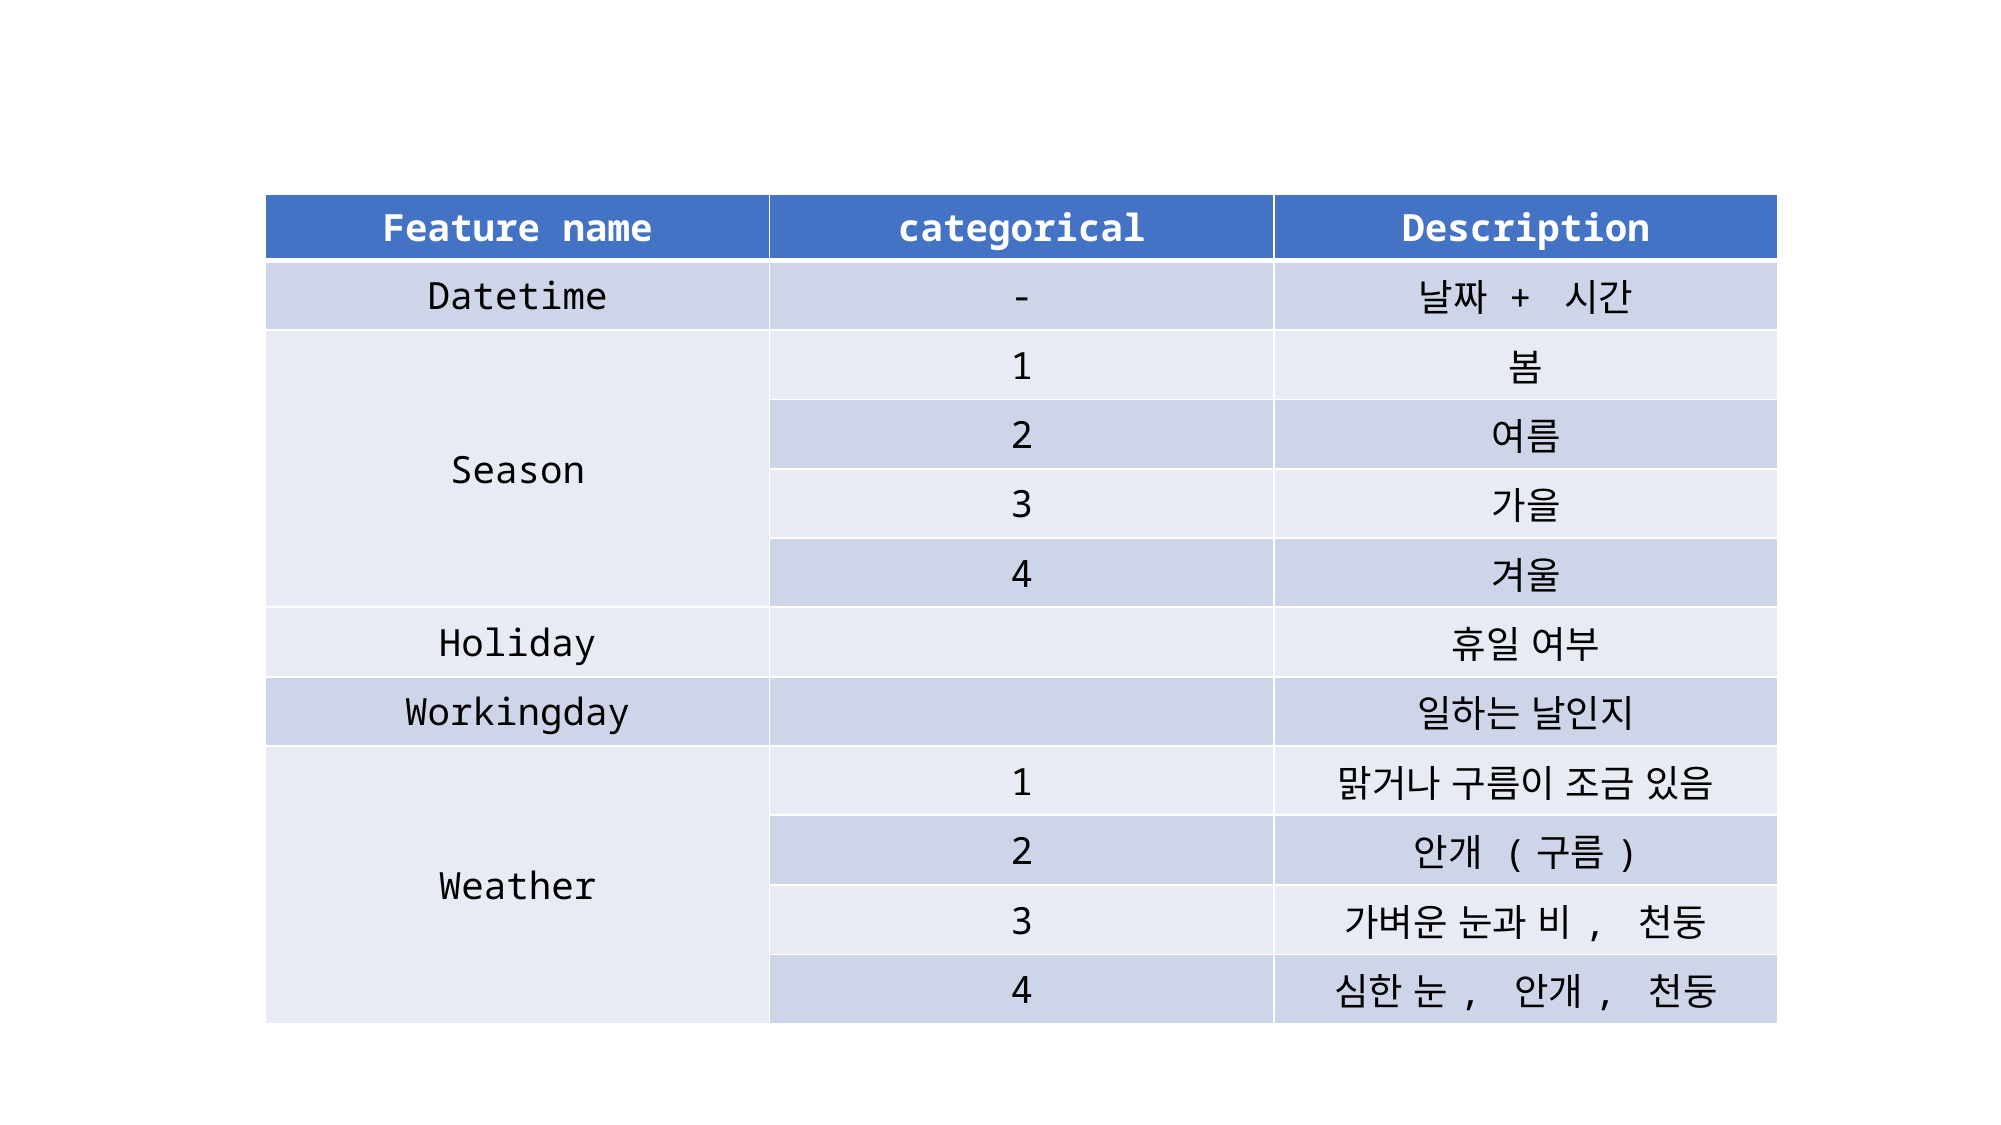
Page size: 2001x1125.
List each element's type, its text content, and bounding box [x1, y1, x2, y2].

table_header Feature name [266, 195, 769, 258]
table_cell [770, 678, 1273, 745]
table_cell 날짜 + 시간 [1275, 263, 1777, 329]
table_header categorical [770, 195, 1273, 258]
table_cell 3 [770, 886, 1273, 954]
table_cell 겨울 [1275, 539, 1777, 606]
table_cell 여름 [1275, 400, 1777, 468]
table_cell 2 [770, 400, 1273, 468]
table_cell 봄 [1275, 331, 1777, 399]
table_cell 1 [770, 331, 1273, 399]
table_cell Workingday [266, 678, 769, 745]
table_cell Datetime [266, 263, 769, 329]
table_cell 가을 [1275, 470, 1777, 537]
table_cell 휴일 여부 [1275, 608, 1777, 676]
table_cell 일하는 날인지 [1275, 678, 1777, 745]
table_cell 가벼운 눈과 비, 천둥 [1275, 886, 1777, 954]
table_cell 4 [770, 539, 1273, 606]
table_cell 4 [770, 955, 1273, 1023]
table_cell Season [266, 331, 769, 606]
table_cell Holiday [266, 608, 769, 676]
table_cell 2 [770, 816, 1273, 884]
table_header Description [1275, 195, 1777, 258]
table_cell - [770, 263, 1273, 329]
table_cell 안개 (구름) [1275, 816, 1777, 884]
table_cell [770, 608, 1273, 676]
table_cell 심한 눈, 안개, 천둥 [1275, 955, 1777, 1023]
table_cell 맑거나 구름이 조금 있음 [1275, 747, 1777, 814]
table_cell 1 [770, 747, 1273, 814]
table_cell Weather [266, 747, 769, 1023]
table_cell 3 [770, 470, 1273, 537]
